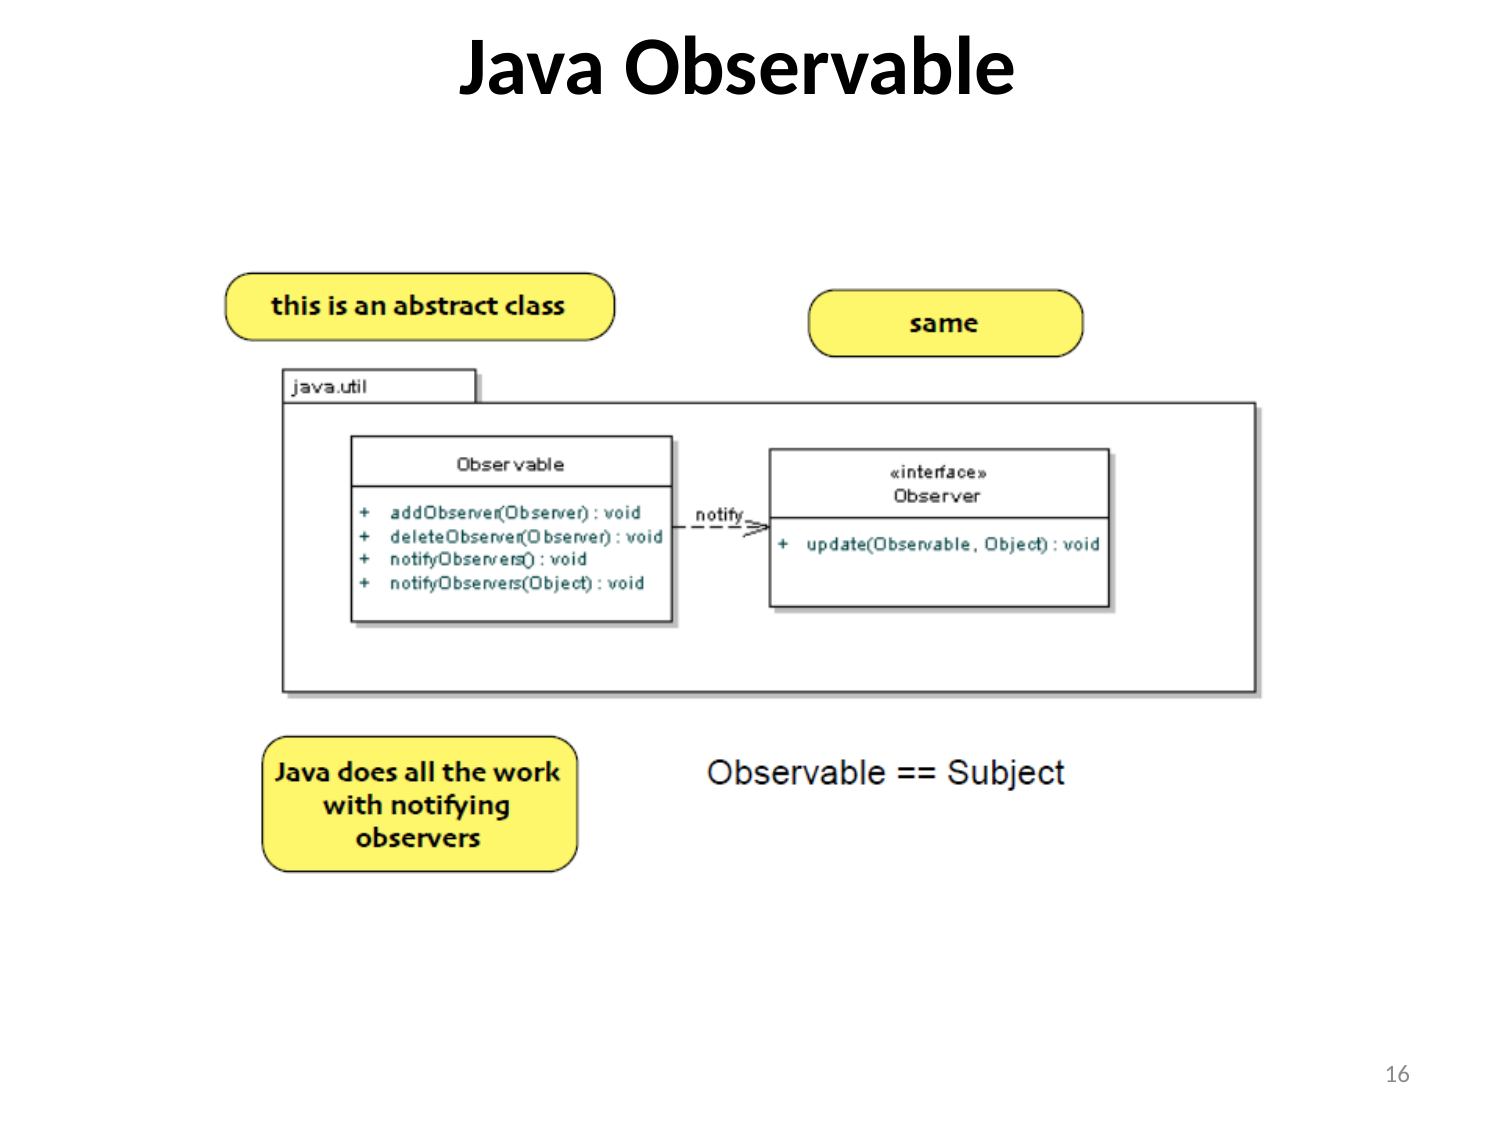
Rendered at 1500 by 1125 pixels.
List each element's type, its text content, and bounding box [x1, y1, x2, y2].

slide_number 16 [1074, 1042, 1425, 1103]
picture [196, 251, 1304, 874]
text_box Java Observable [253, 3, 1223, 119]
